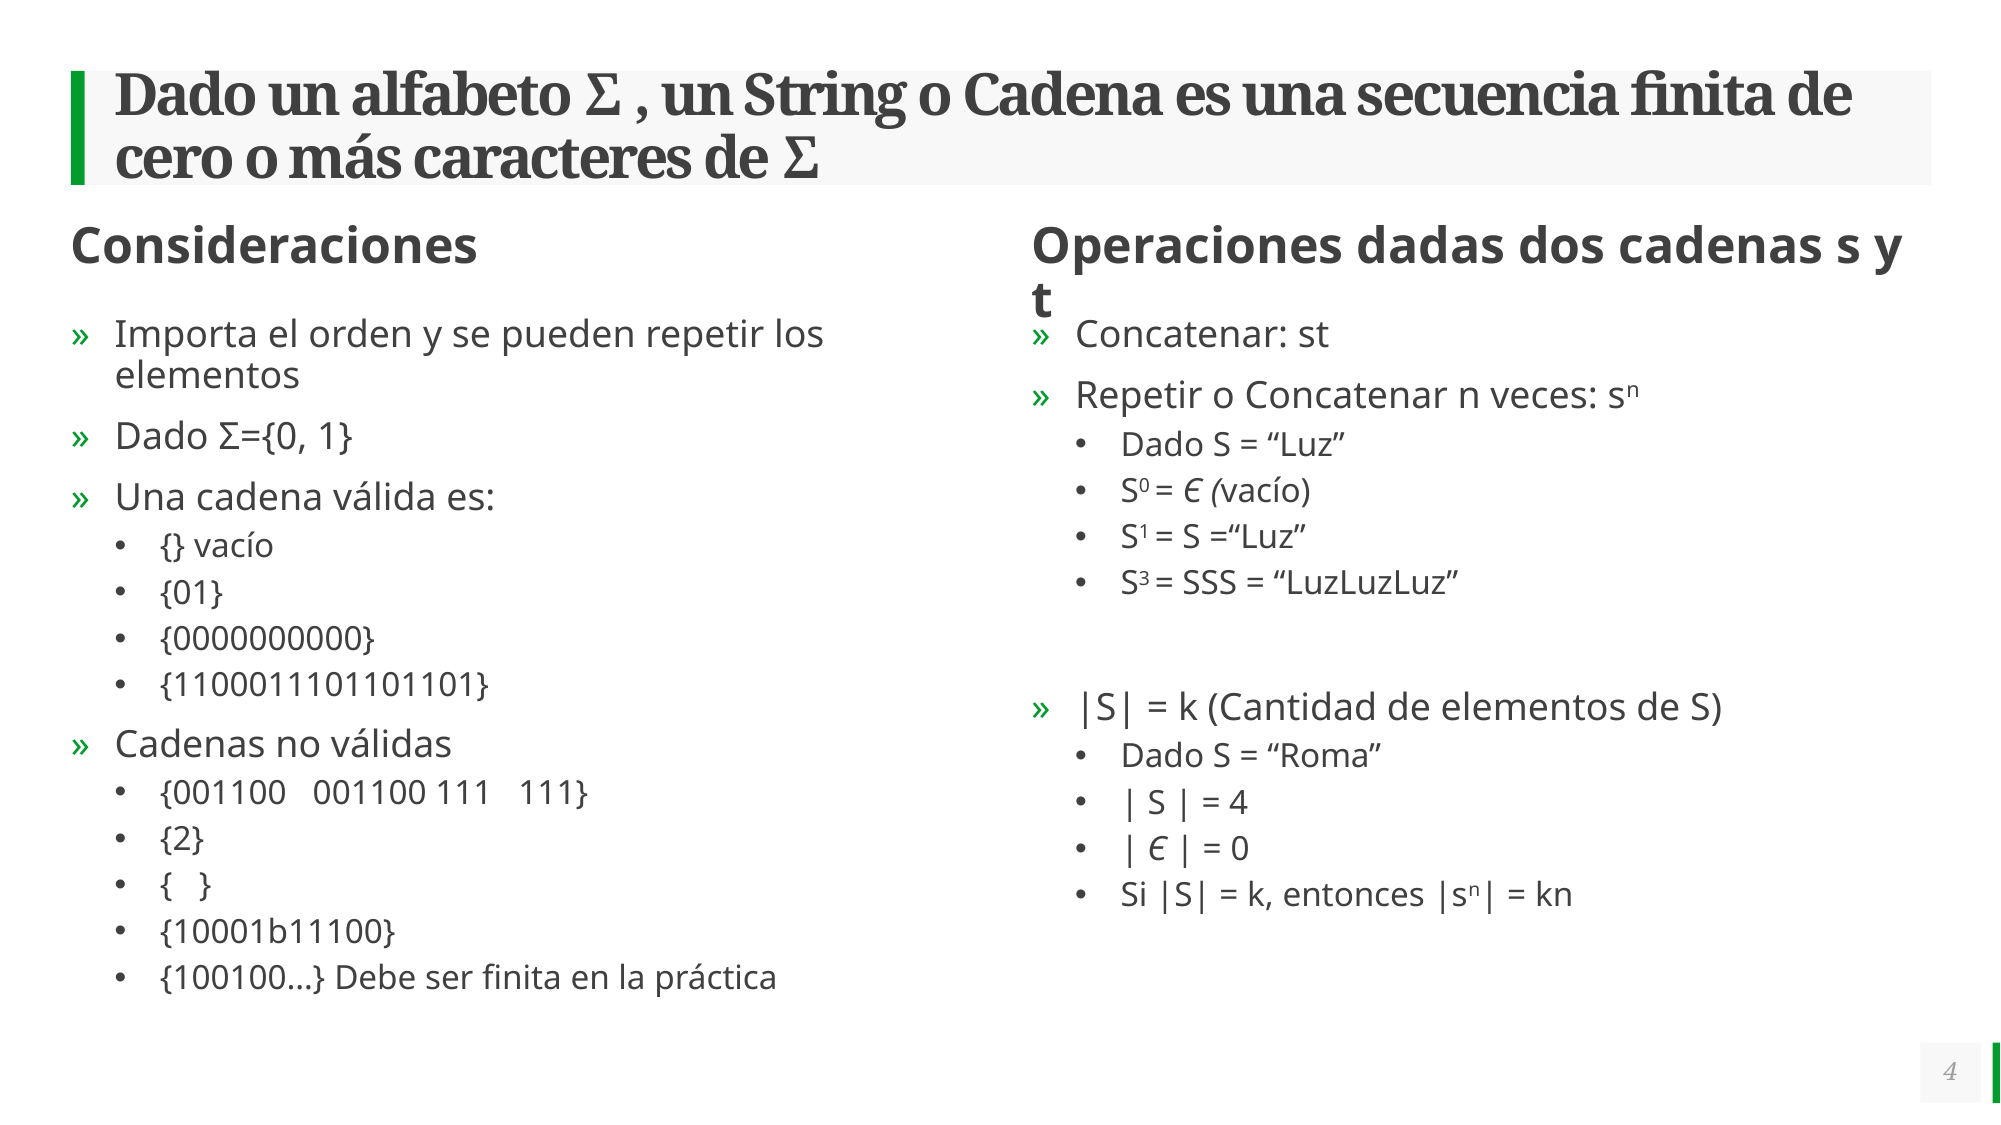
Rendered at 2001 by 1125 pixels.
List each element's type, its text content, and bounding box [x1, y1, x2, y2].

title Dado un alfabeto Σ , un String o Cadena es una secuencia finita de cero o más caracteres de Σ [84, 70, 1932, 185]
list Operaciones dadas dos cadenas s y t [1031, 220, 1932, 280]
list Concatenar: st Repetir o Concatenar n veces: sn Dado S = “Luz” S0 = Є (vacío) S1 = S =“Luz” S3 = SSS = “LuzLuzLuz” |S| = k (Cantidad de elementos de S) Dado S = “Roma” | S | = 4 | Є | = 0 Si |S| = k, entonces |sn| = kn [1031, 315, 1932, 1004]
list Consideraciones [70, 220, 969, 280]
list Importa el orden y se pueden repetir los elementos Dado Σ={0, 1} Una cadena válida es: {} vacío {01} {0000000000} {1100011101101101} Cadenas no válidas {001100 001100 111 111} {2} { } {10001b11100} {100100…} Debe ser finita en la práctica [70, 315, 969, 1004]
slide_number 4 [1920, 1042, 1982, 1103]
